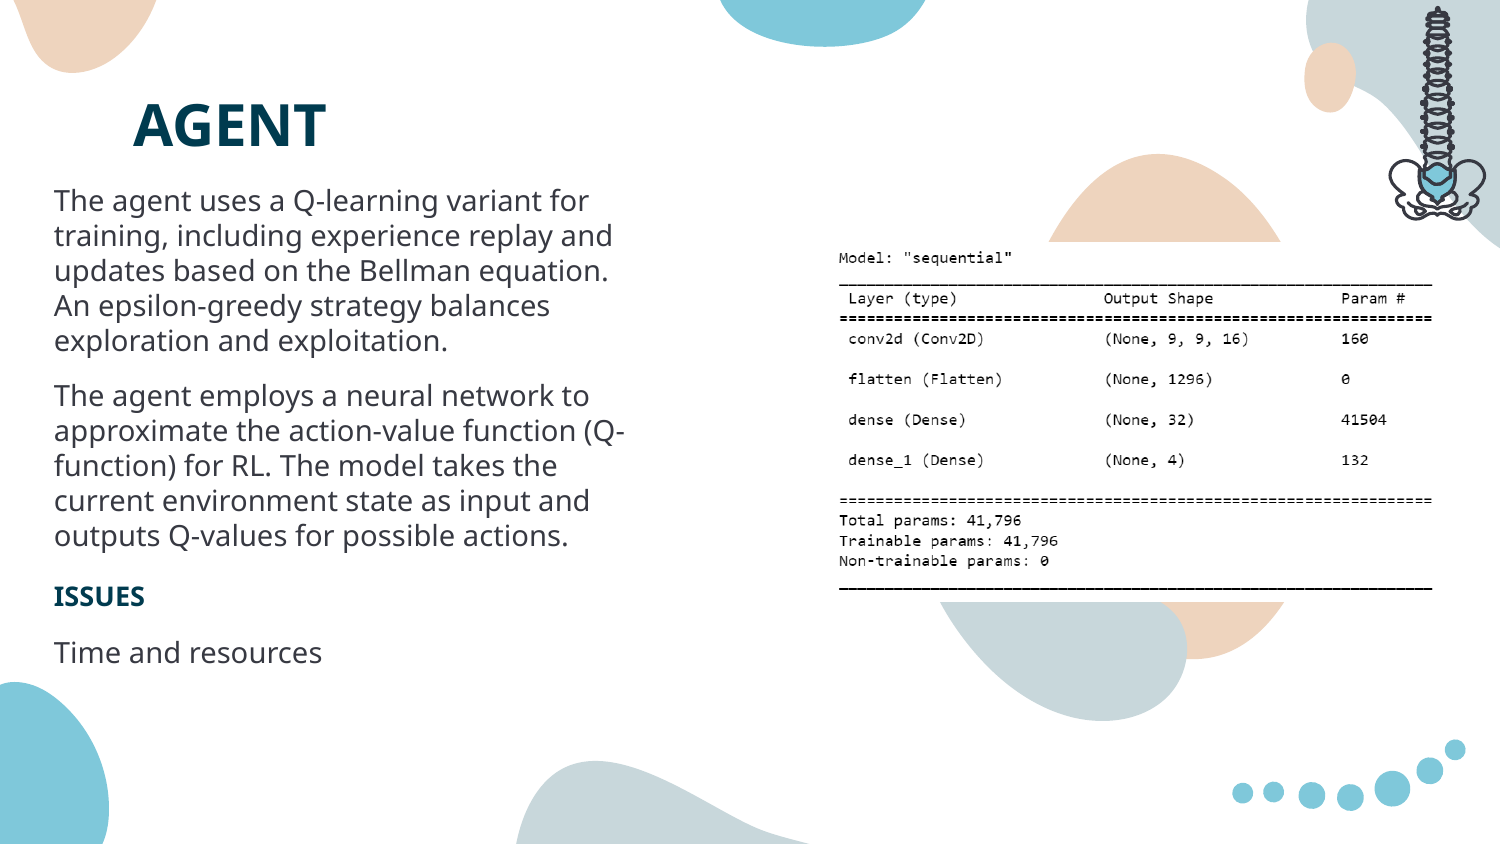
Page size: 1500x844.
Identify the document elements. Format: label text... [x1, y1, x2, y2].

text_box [1388, 6, 1487, 221]
text_box [944, 610, 1188, 721]
subtitle The agent uses a Q-learning variant for training, including experience replay and updates based on the Bellman equation. An epsilon-greedy strategy balances exploration and exploitation. [38, 166, 661, 362]
title ISSUES [38, 564, 518, 619]
picture [819, 242, 1459, 602]
subtitle Time and resources [38, 619, 678, 844]
text_box [1172, 610, 1279, 660]
subtitle The agent employs a neural network to approximate the action-value function (Q-function) for RL. The model takes the current environment state as input and outputs Q-values for possible actions. [38, 362, 661, 619]
title AGENT [118, 72, 1382, 167]
text_box [1049, 153, 1280, 240]
